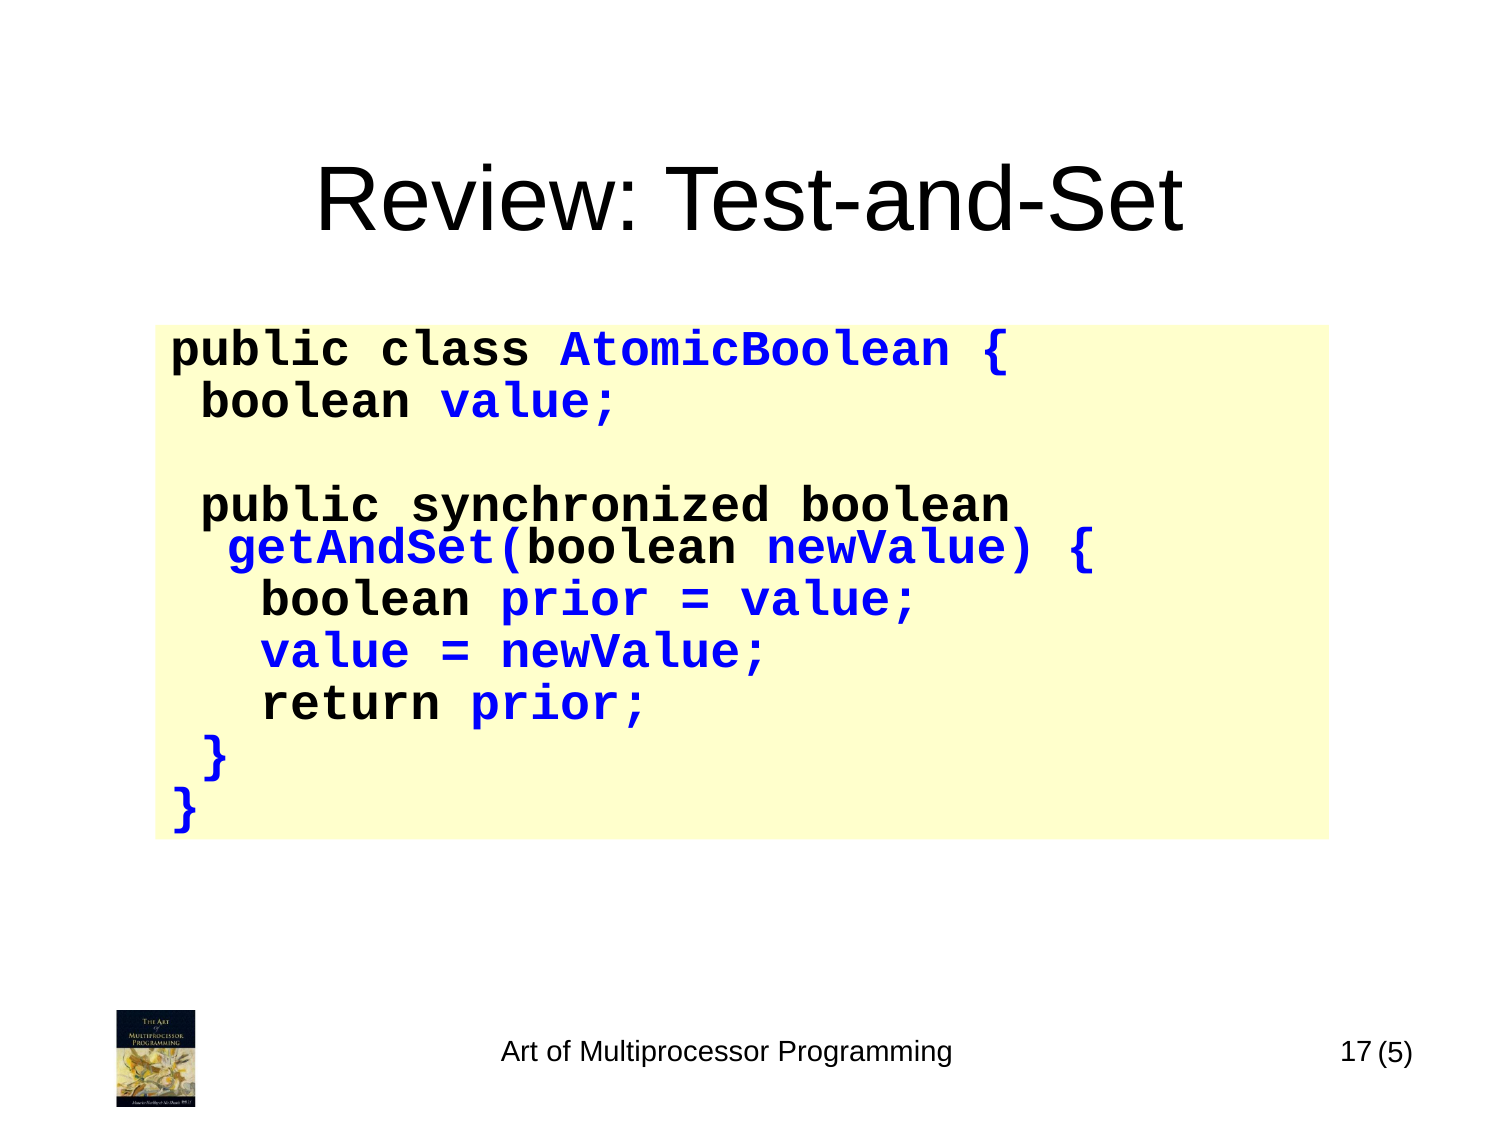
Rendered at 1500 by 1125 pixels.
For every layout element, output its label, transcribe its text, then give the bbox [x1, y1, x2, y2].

slide_number 17 [1074, 1024, 1388, 1101]
picture [107, 1010, 204, 1107]
text_box public class AtomicBoolean { boolean value; public synchronized boolean getAndSet(boolean newValue) { boolean prior = value; value = newValue; return prior; } } [155, 324, 1329, 840]
title Review: Test-and-Set [112, 99, 1388, 288]
text_box (5) [1362, 1025, 1429, 1076]
footer Art of Multiprocessor Programming [433, 1024, 1022, 1101]
